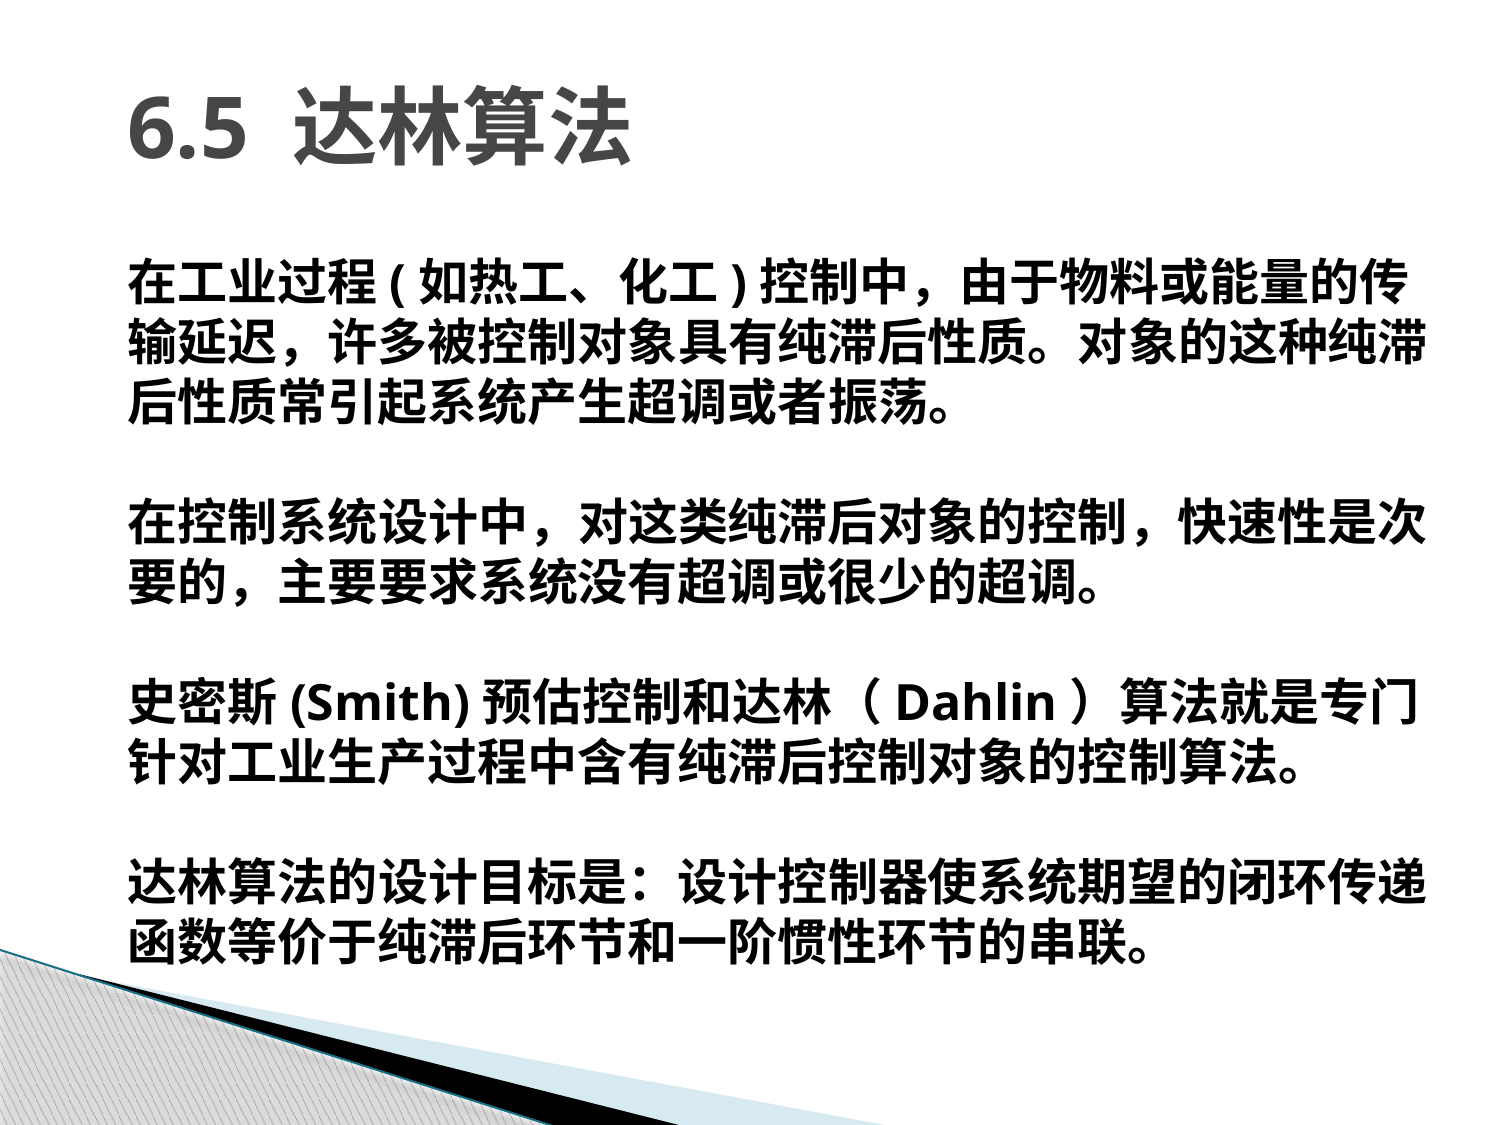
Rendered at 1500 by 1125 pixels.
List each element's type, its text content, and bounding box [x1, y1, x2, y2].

list 在工业过程(如热工、化工)控制中，由于物料或能量的传输延迟，许多被控制对象具有纯滞后性质。对象的这种纯滞后性质常引起系统产生超调或者振荡。 在控制系统设计中，对这类纯滞后对象的控制，快速性是次要的，主要要求系统没有超调或很少的超调。 史密斯(Smith)预估控制和达林（Dahlin）算法就是专门针对工业生产过程中含有纯滞后控制对象的控制算法。 达林算法的设计目标是：设计控制器使系统期望的闭环传递函数等价于纯滞后环节和一阶惯性环节的串联。 [53, 243, 1447, 1083]
title 6.5 达林算法 [112, 31, 1388, 219]
